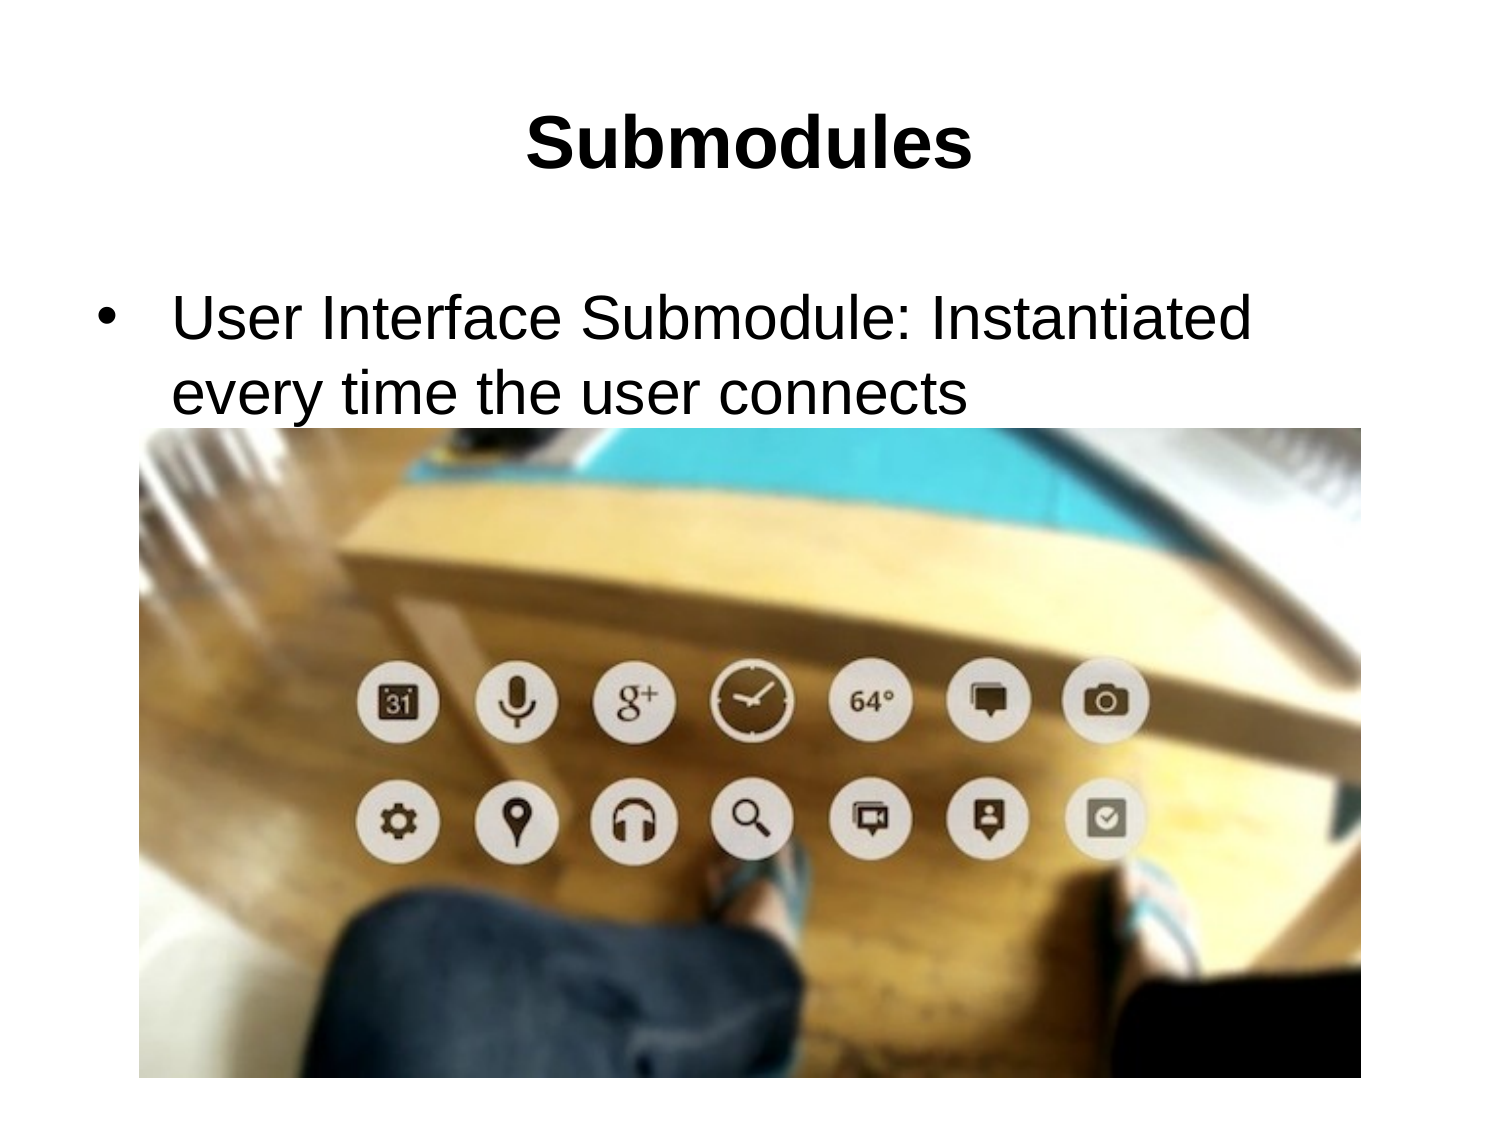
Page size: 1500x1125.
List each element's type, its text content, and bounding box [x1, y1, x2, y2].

list User Interface Submodule: Instantiated every time the user connects [75, 262, 1425, 1078]
picture [139, 428, 1361, 1078]
title Submodules [75, 45, 1425, 233]
